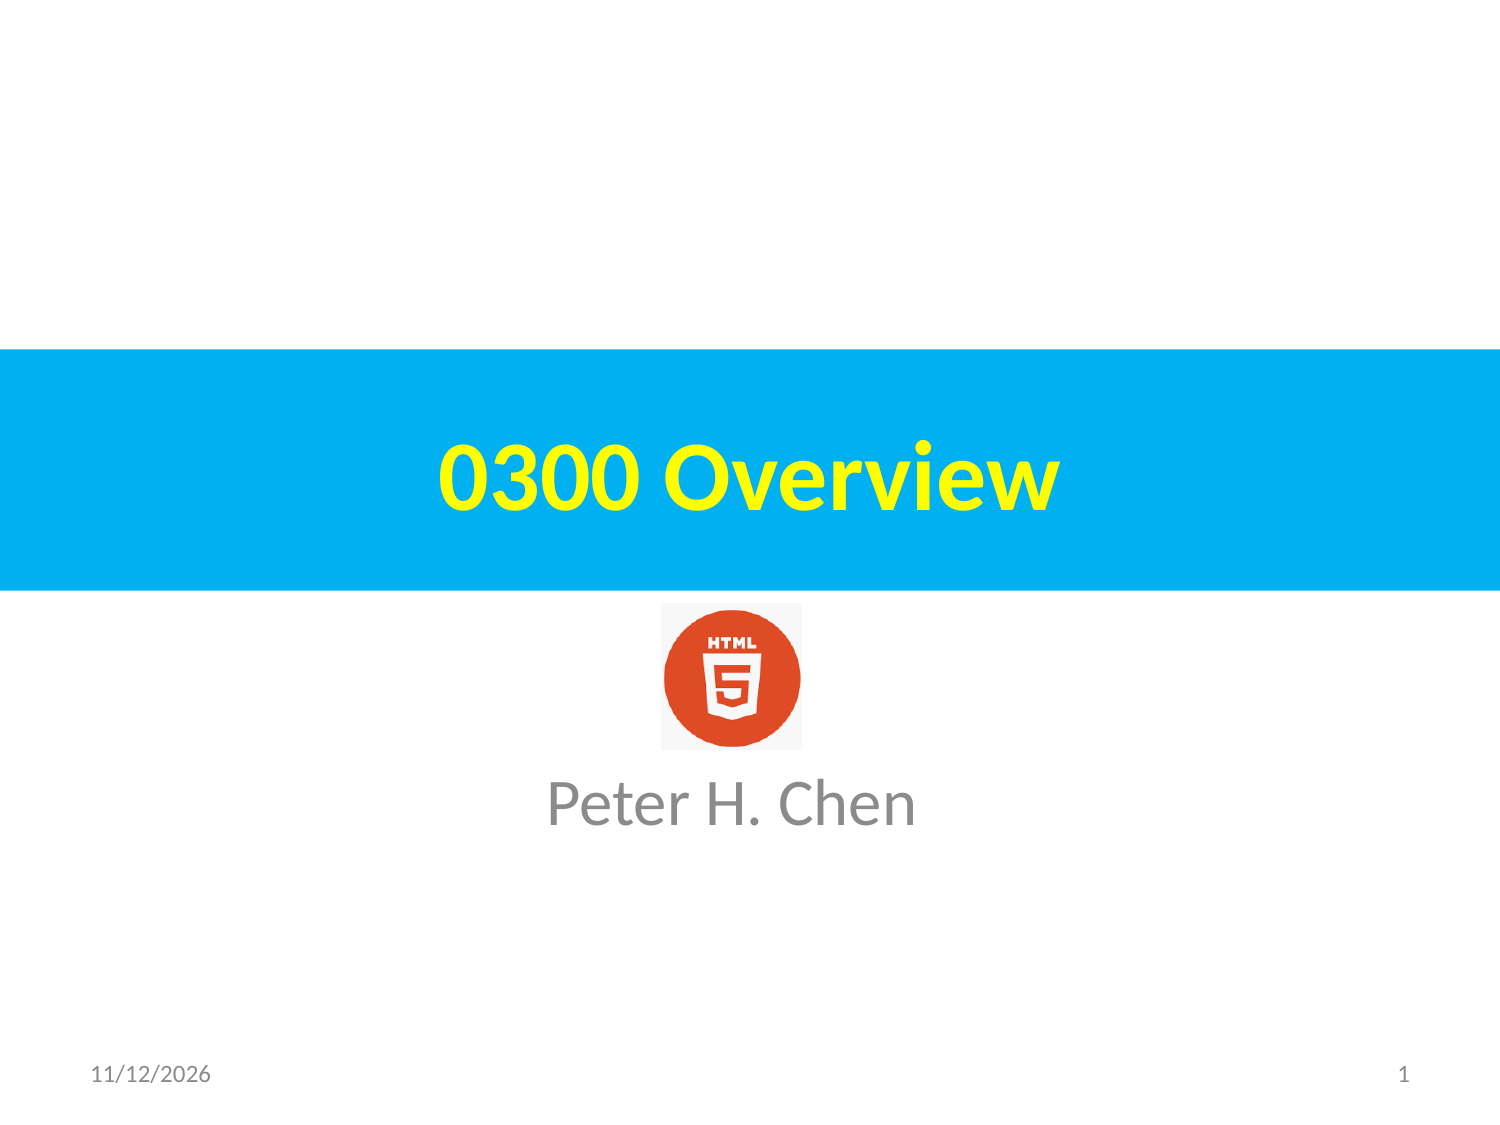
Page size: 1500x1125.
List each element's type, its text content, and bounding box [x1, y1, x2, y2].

picture [661, 603, 803, 750]
subtitle Peter H. Chen [206, 751, 1257, 866]
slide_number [75, 1042, 425, 1103]
slide_number 1 [1074, 1042, 1425, 1103]
title 0300 Overview [0, 349, 1500, 591]
